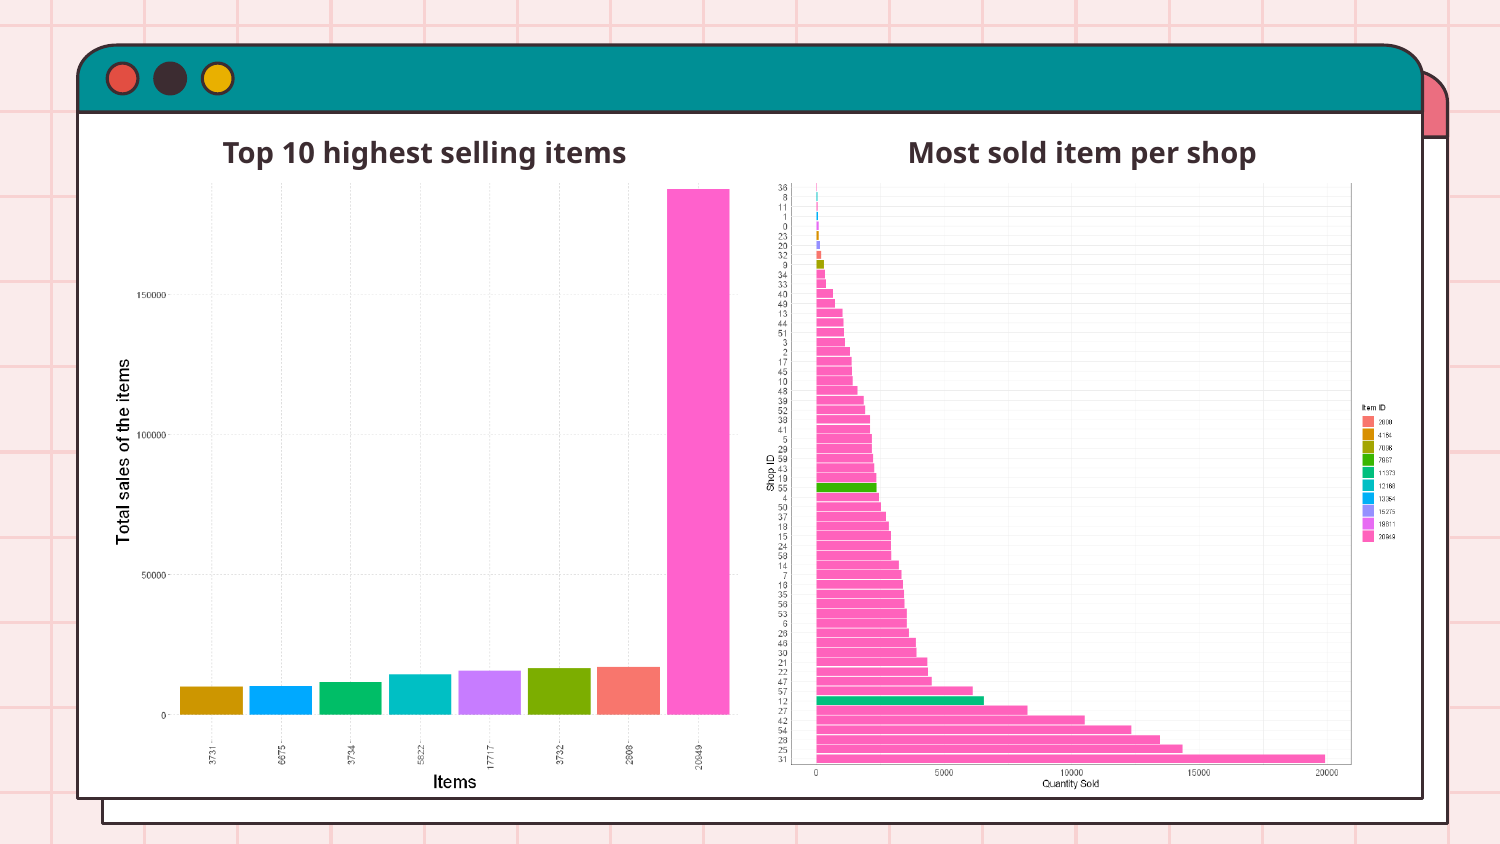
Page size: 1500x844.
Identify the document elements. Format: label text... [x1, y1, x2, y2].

picture [99, 182, 751, 791]
text_box Most sold item per shop [452, 119, 1500, 214]
title Top 10 highest selling items [0, 119, 452, 214]
picture [764, 182, 1401, 791]
